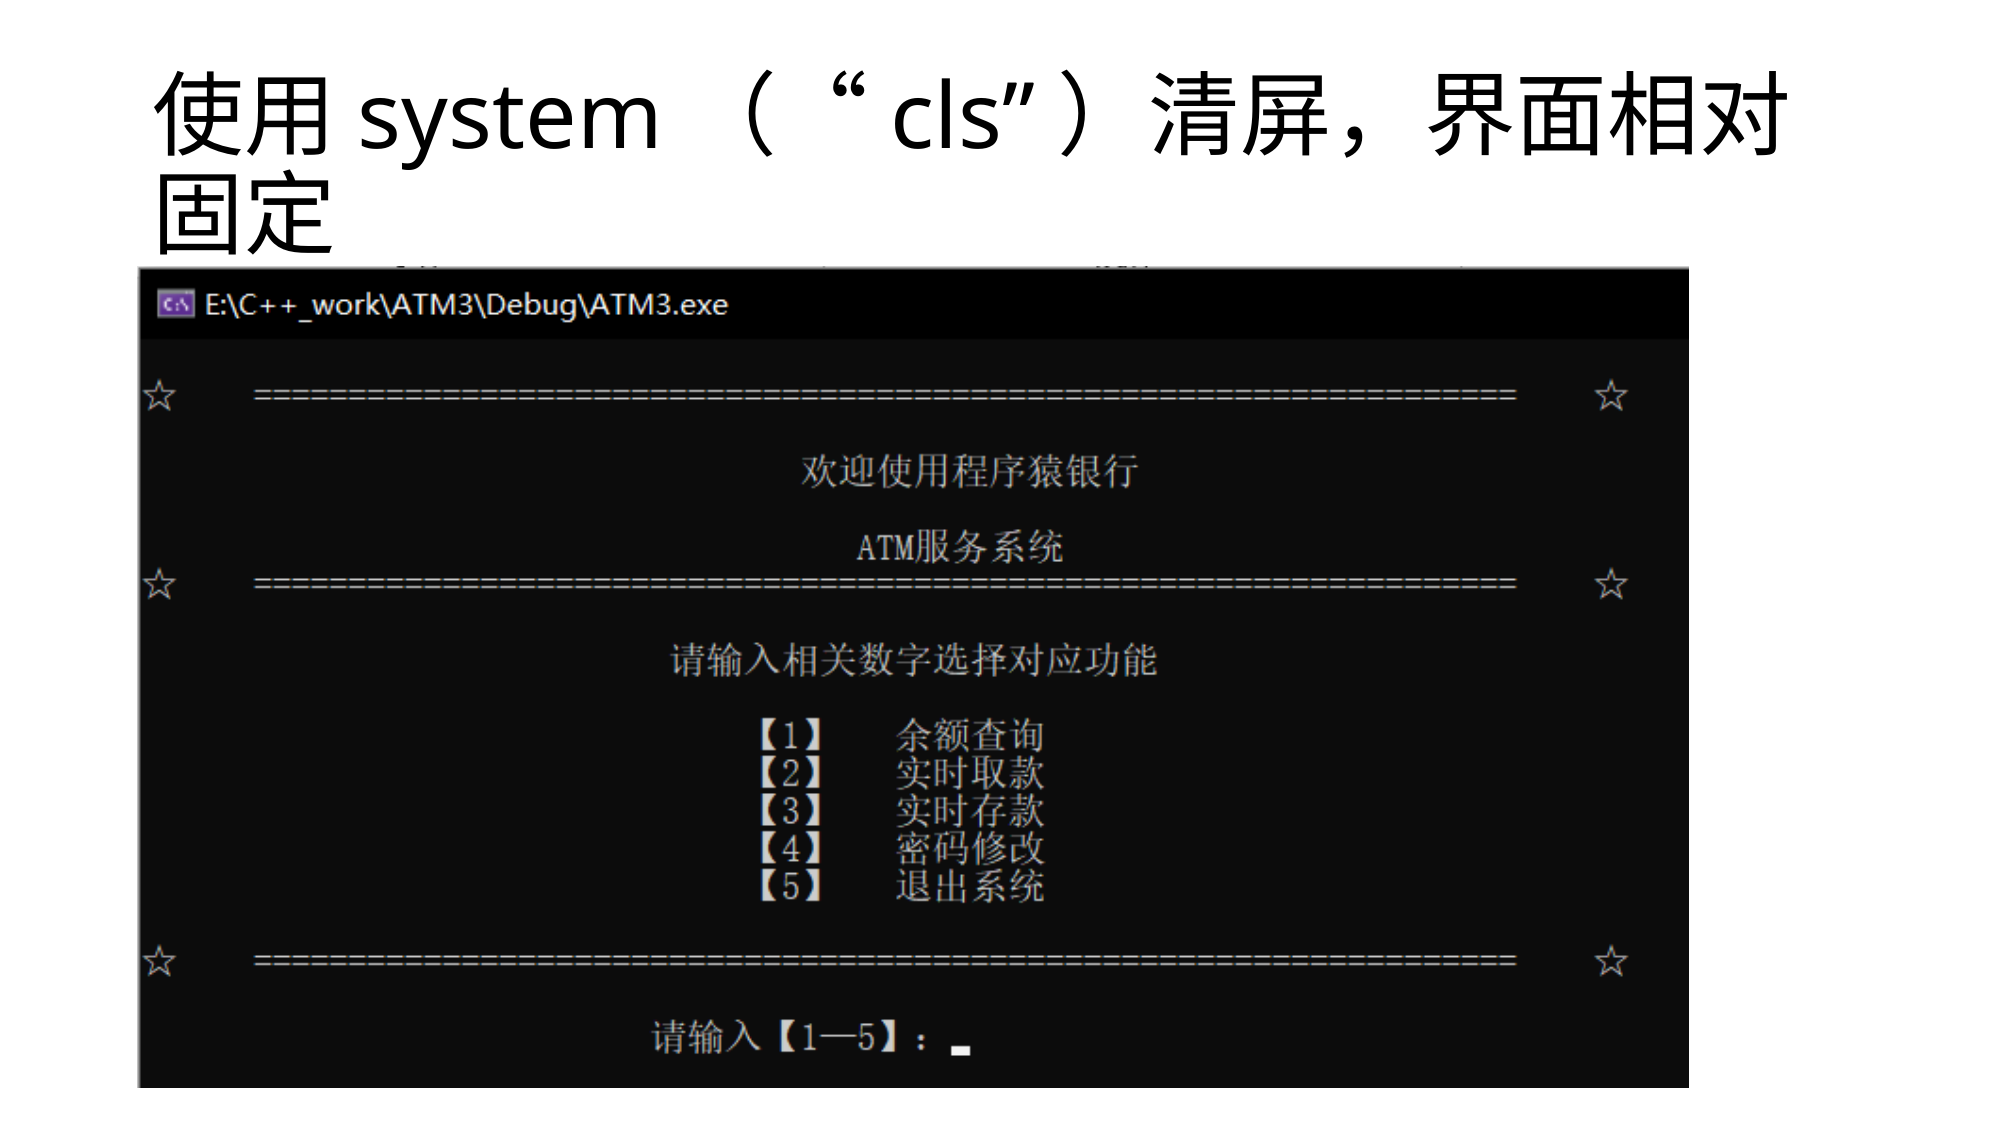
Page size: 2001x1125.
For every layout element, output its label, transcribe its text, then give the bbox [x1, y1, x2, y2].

title 使用system（“cls”）清屏，界面相对固定 [137, 59, 1863, 278]
picture [137, 266, 1689, 1088]
